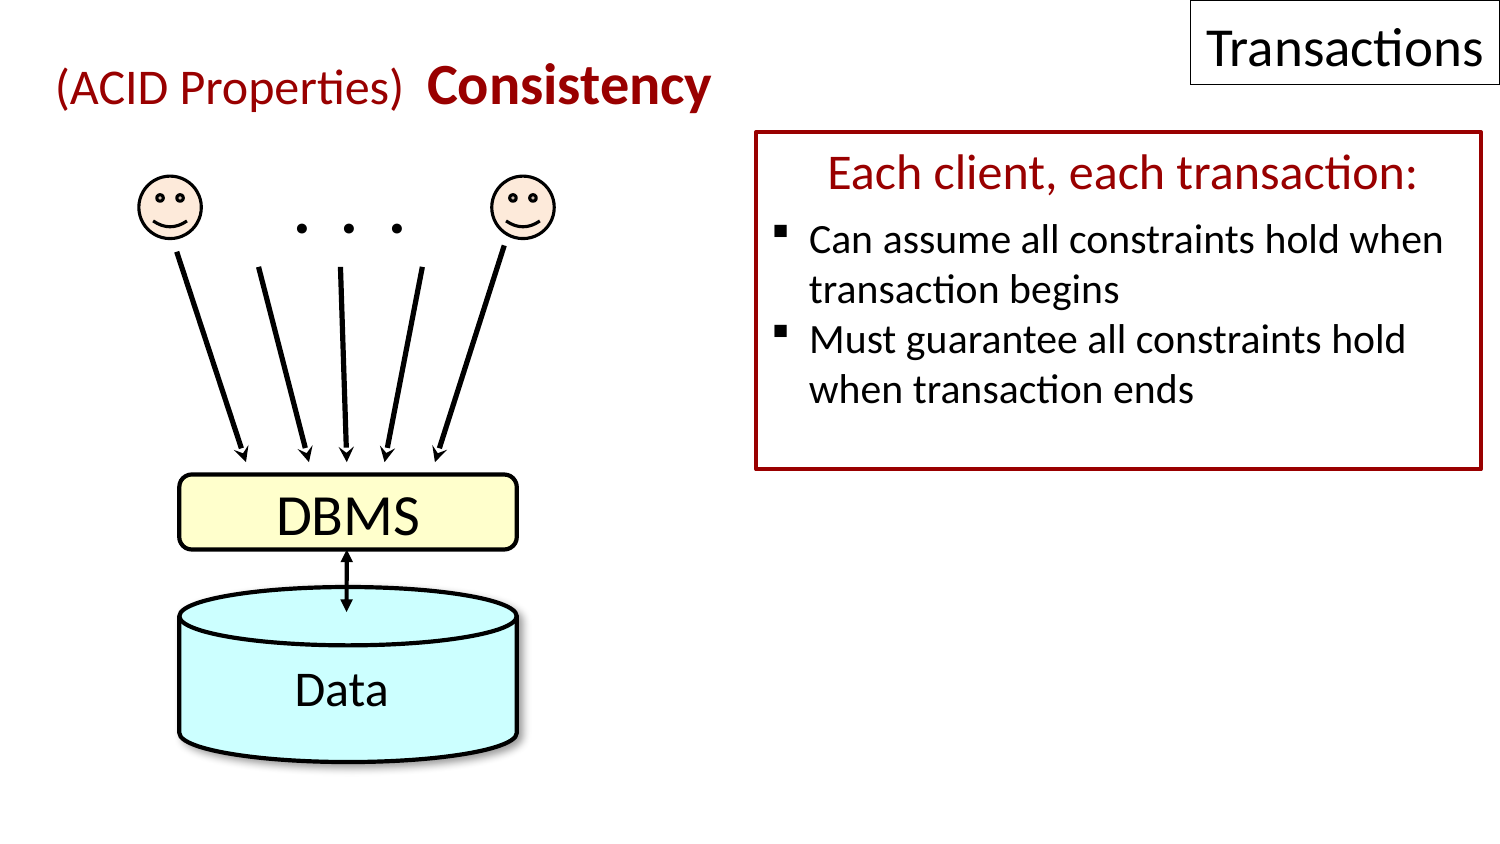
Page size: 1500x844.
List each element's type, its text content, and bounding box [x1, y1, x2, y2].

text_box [105, 322, 317, 392]
text_box Transactions [1190, 0, 1500, 85]
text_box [185, 339, 355, 390]
text_box [489, 174, 557, 241]
text_box Each client, each transaction: Can assume all constraints hold when transaction begins Must guarantee all constraints hold when transaction ends [756, 132, 1481, 470]
text_box [136, 174, 204, 241]
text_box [305, 345, 355, 384]
text_box DBMS [177, 472, 519, 552]
text_box [177, 585, 519, 765]
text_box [245, 361, 300, 368]
text_box Data [279, 649, 404, 725]
text_box (ACID Properties) Consistency [24, 46, 1349, 794]
text_box . . . [278, 159, 422, 255]
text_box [361, 318, 579, 389]
